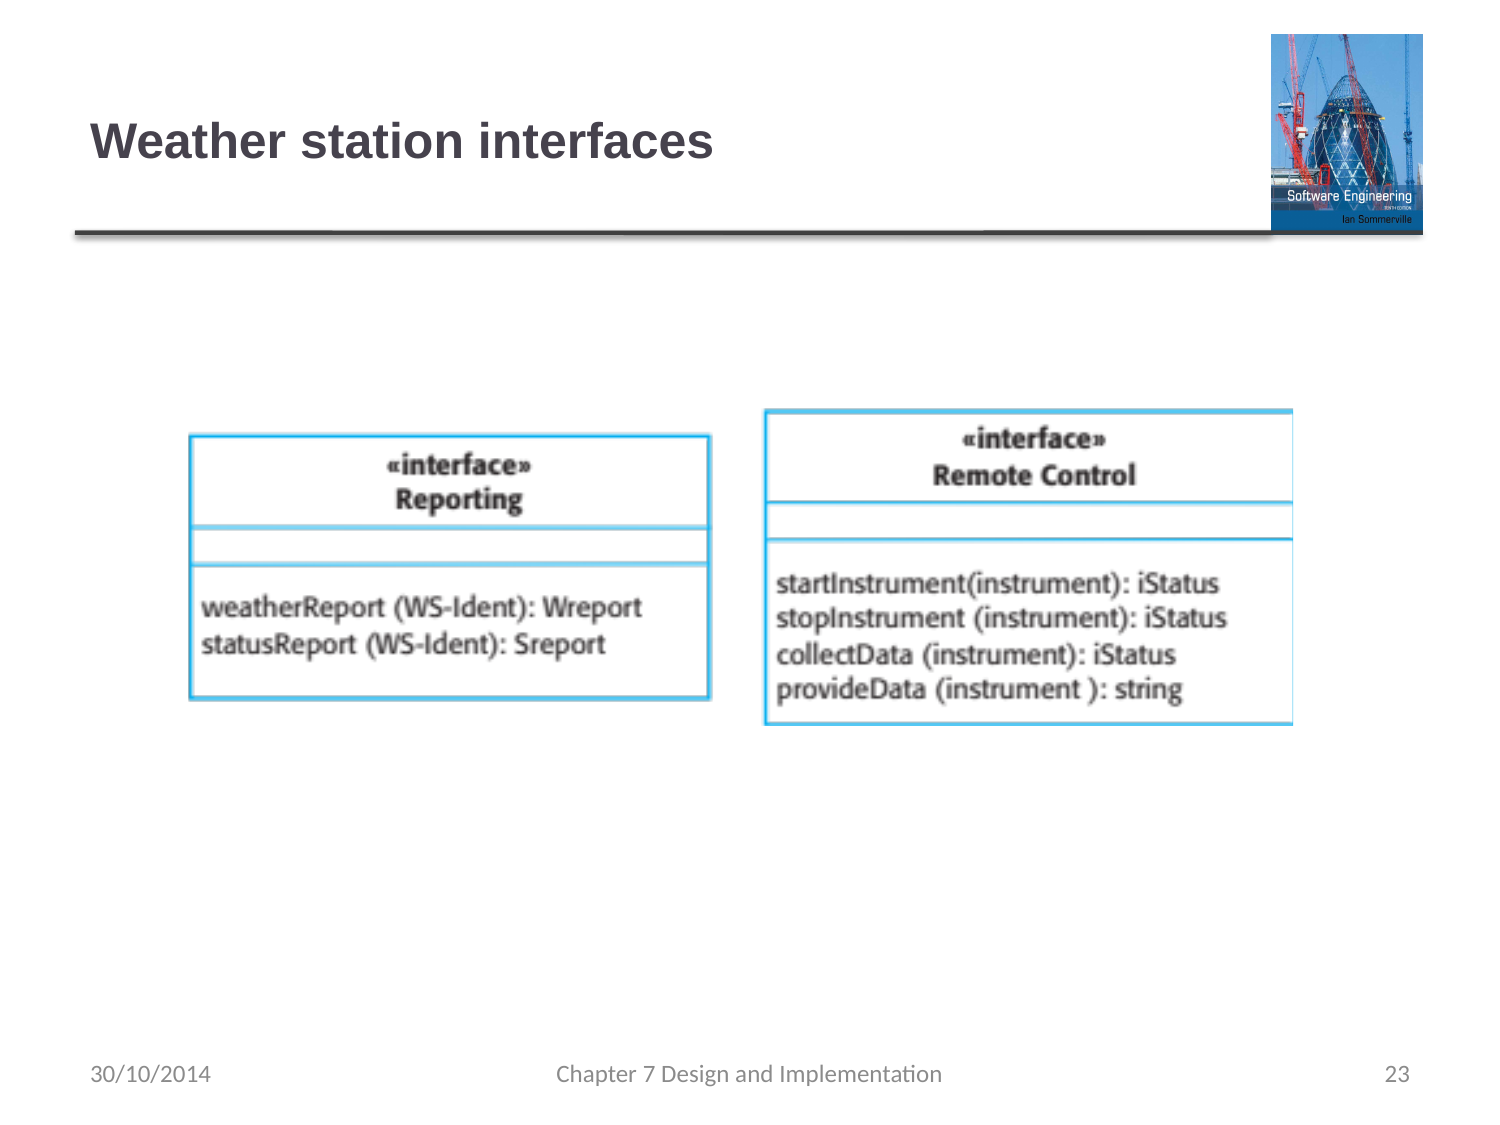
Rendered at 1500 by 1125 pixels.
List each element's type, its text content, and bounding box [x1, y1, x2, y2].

footer Chapter 7 Design and Implementation [512, 1042, 988, 1103]
picture [1271, 34, 1423, 230]
title Weather station interfaces [74, 44, 1272, 233]
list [187, 262, 1294, 871]
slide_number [75, 1042, 425, 1103]
slide_number 23 [1074, 1042, 1425, 1103]
